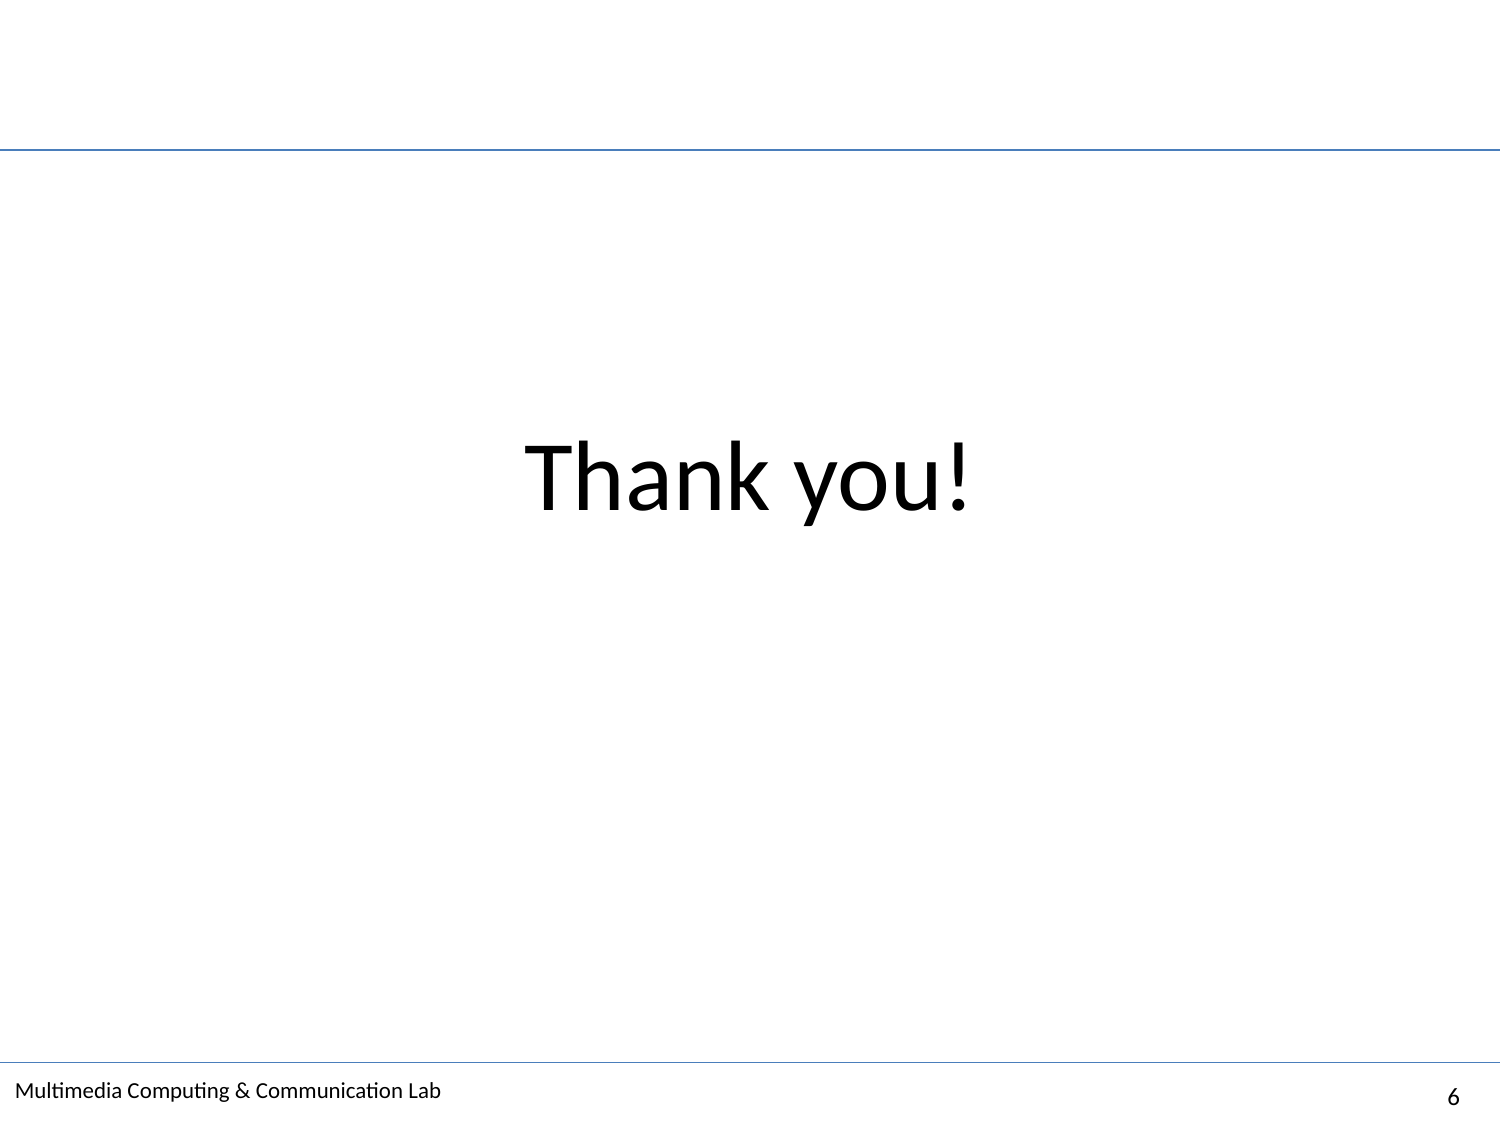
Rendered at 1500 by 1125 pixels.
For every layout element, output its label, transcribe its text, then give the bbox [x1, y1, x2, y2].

title Thank you! [112, 349, 1388, 591]
footer Multimedia Computing & Communication Lab [0, 1068, 475, 1125]
slide_number 6 [1387, 1066, 1475, 1125]
